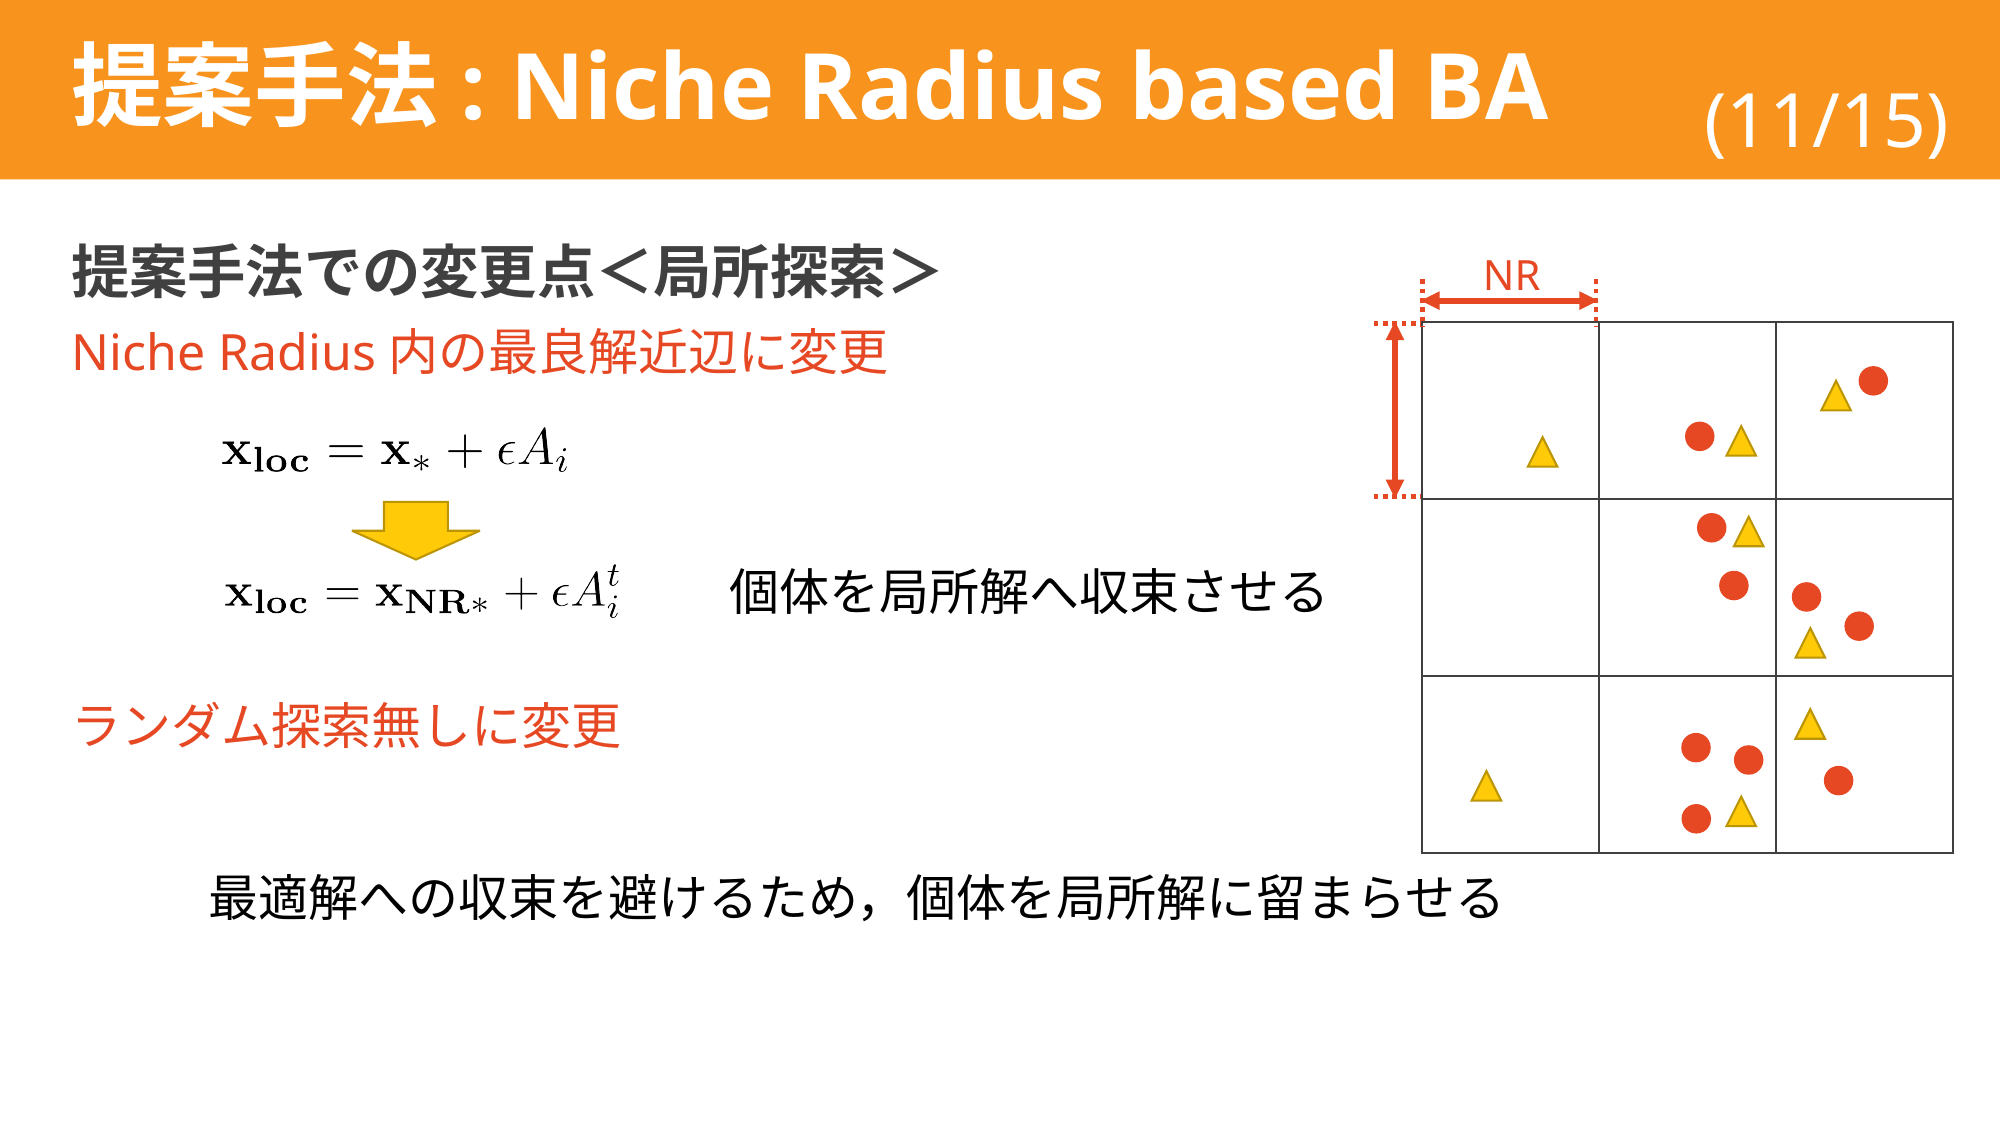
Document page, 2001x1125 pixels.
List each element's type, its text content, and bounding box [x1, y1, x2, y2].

picture [225, 564, 619, 618]
text_box [1775, 321, 1954, 498]
text_box 個体を局所解へ収束させる [714, 552, 1412, 628]
text_box [1732, 744, 1765, 776]
text_box [1598, 321, 1775, 498]
slide_number (11/15) [1514, 68, 1965, 178]
text_box [1421, 498, 1598, 675]
text_box [1680, 802, 1713, 835]
text_box [1775, 498, 1954, 675]
text_box [1793, 706, 1827, 740]
text_box [1843, 610, 1875, 642]
text_box [1775, 675, 1954, 854]
title 提案手法: Niche Radius based BA [56, 0, 1782, 180]
text_box [1526, 434, 1560, 468]
text_box [1695, 511, 1728, 544]
text_box [1718, 569, 1750, 602]
text_box [1724, 794, 1758, 828]
text_box [1822, 764, 1855, 797]
text_box [1732, 514, 1766, 548]
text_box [1308, 386, 1486, 434]
text_box NR [1468, 301, 1564, 307]
text_box 最適解への収束を避けるため，個体を局所解に留まらせる [193, 858, 1543, 934]
list 提案手法での変更点＜局所探索＞ Niche Radius内の最良解近辺に変更 ランダム探索無しに変更 [56, 236, 1928, 1022]
text_box [1683, 420, 1716, 453]
text_box [1598, 498, 1775, 675]
text_box [1598, 675, 1775, 854]
text_box [1857, 365, 1890, 397]
text_box [351, 500, 481, 561]
picture [222, 427, 567, 472]
text_box [1469, 768, 1503, 802]
text_box [1793, 625, 1827, 659]
text_box [1421, 321, 1598, 498]
text_box [1421, 675, 1598, 854]
text_box NR [1468, 241, 1564, 300]
text_box [1680, 731, 1712, 764]
text_box [1724, 423, 1758, 457]
text_box [1819, 378, 1853, 412]
text_box [1790, 581, 1823, 613]
